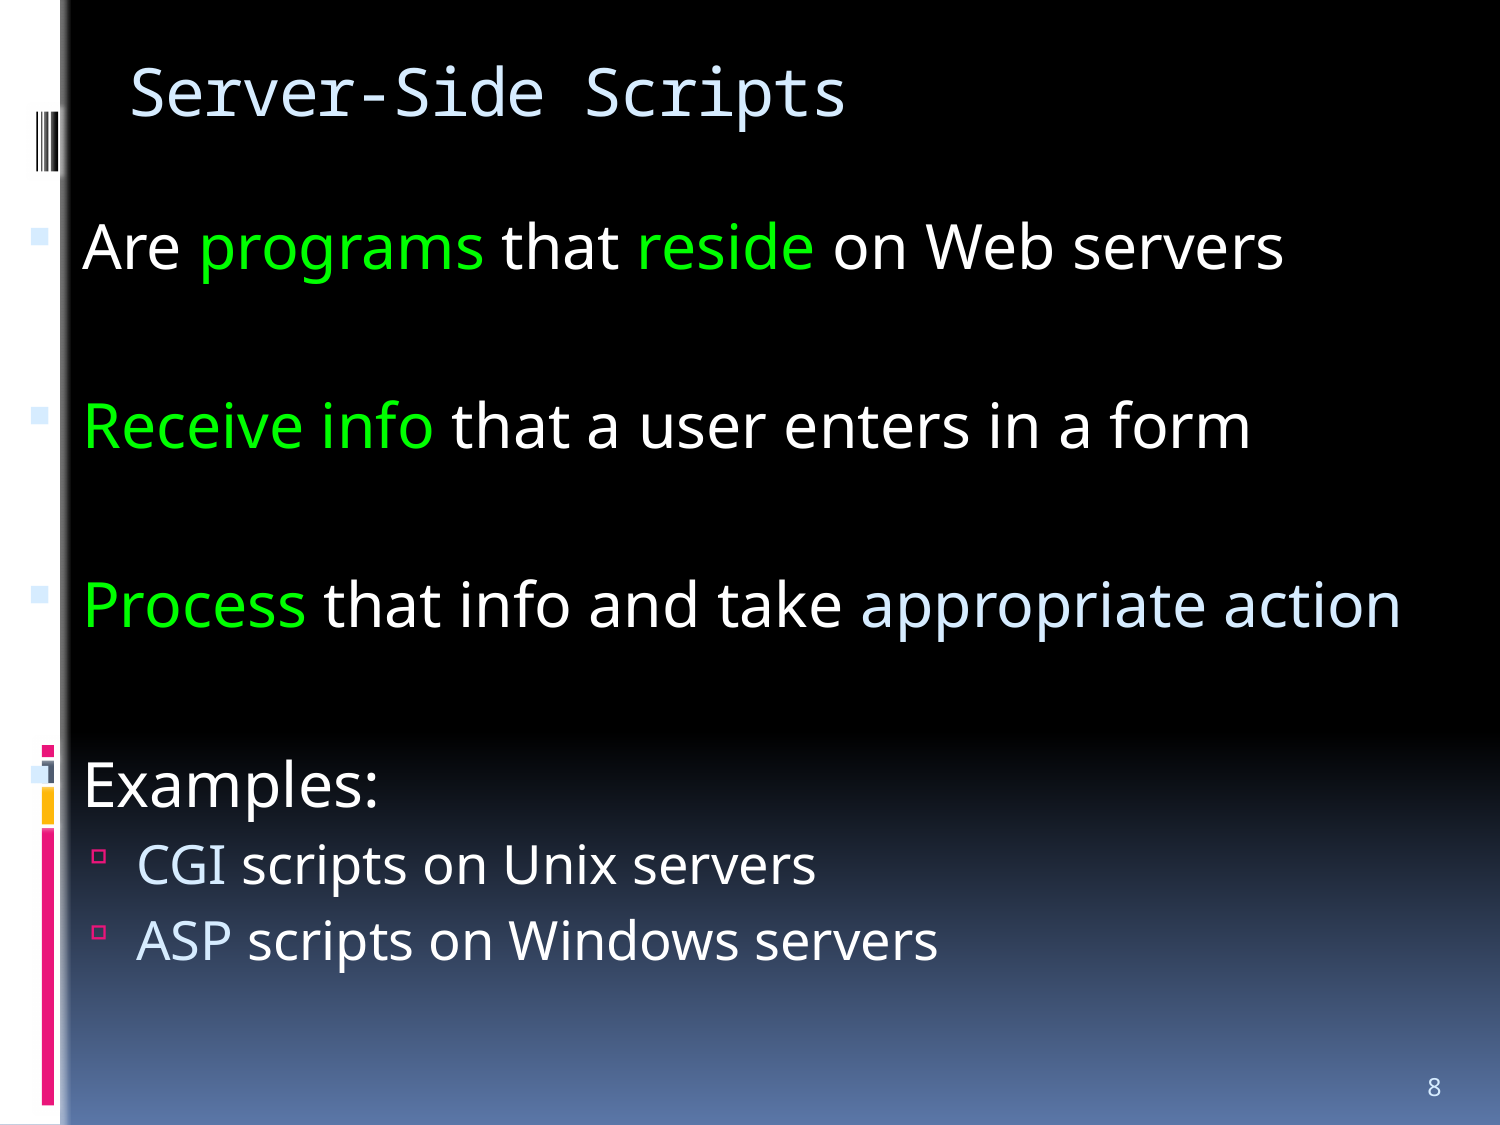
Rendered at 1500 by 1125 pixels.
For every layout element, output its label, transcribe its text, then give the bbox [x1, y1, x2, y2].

title Server-Side Scripts [112, 42, 1317, 163]
list Are programs that reside on Web servers Receive info that a user enters in a form Process that info and take appropriate action Examples: CGI scripts on Unix servers ASP scripts on Windows servers [0, 200, 1500, 1125]
